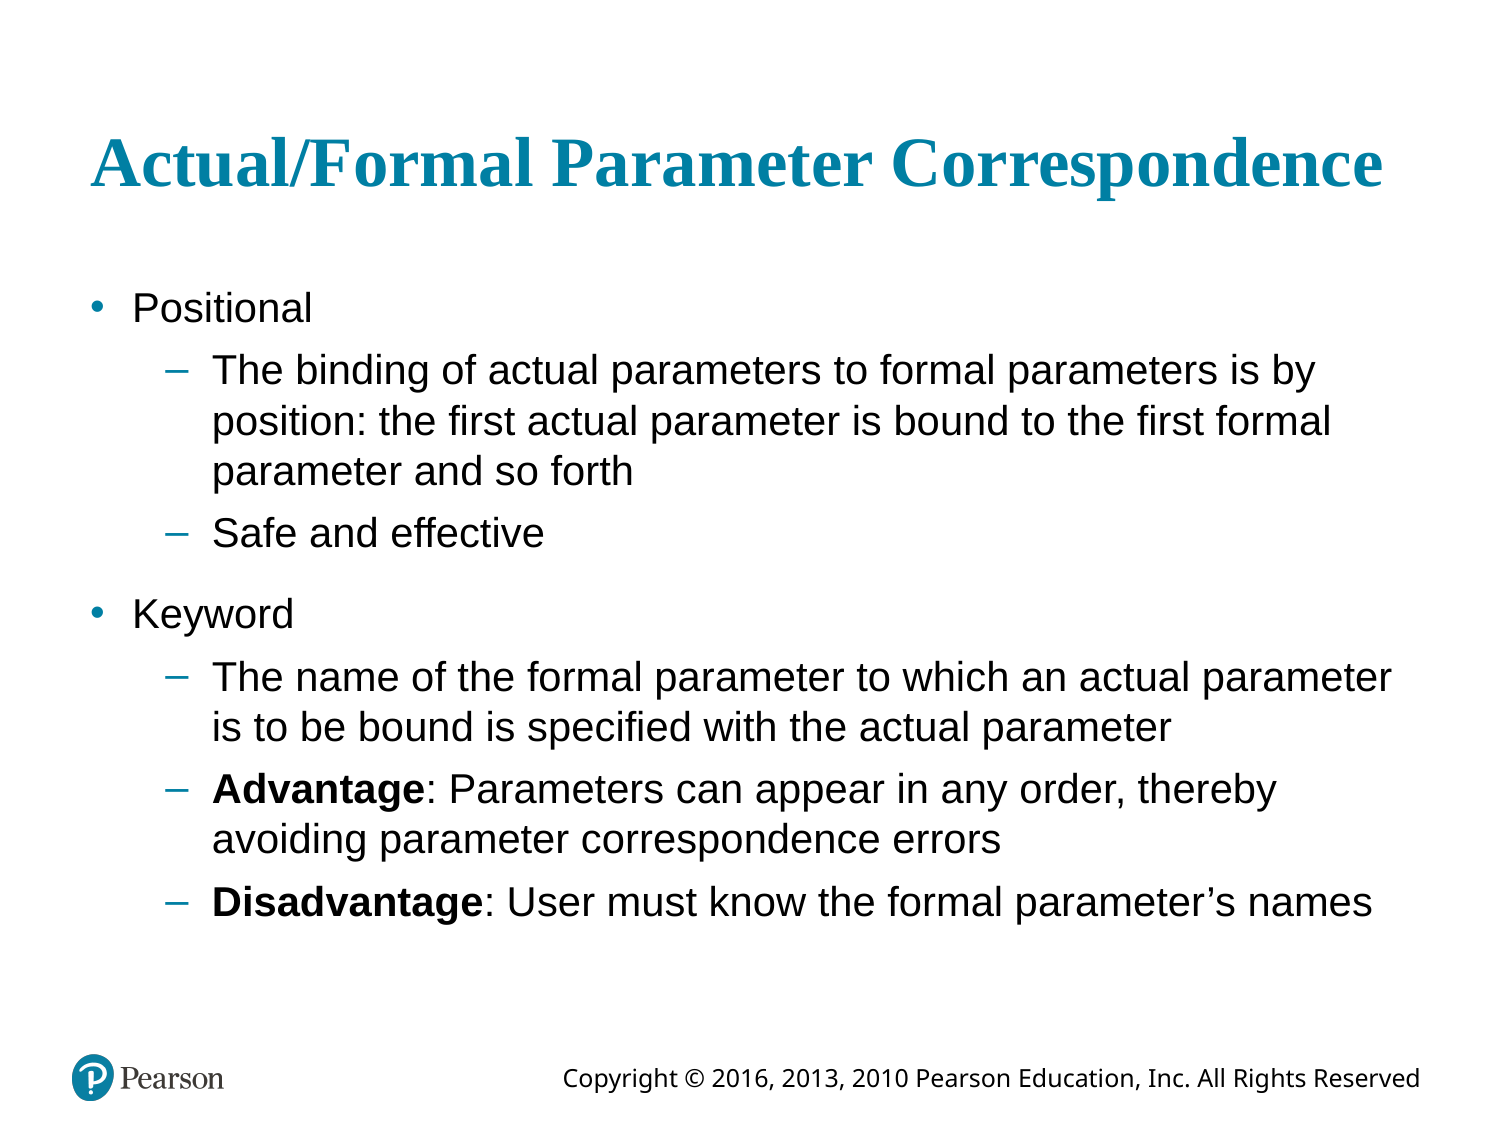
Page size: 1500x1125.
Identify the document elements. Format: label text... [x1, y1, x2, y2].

picture [80, 1063, 106, 1088]
picture [98, 1054, 224, 1101]
list Positional The binding of actual parameters to formal parameters is by position: the first actual parameter is bound to the first formal parameter and so forth Safe and effective Keyword The name of the formal parameter to which an actual parameter is to be bound is specified with the actual parameter Advantage: Parameters can appear in any order, thereby avoiding parameter correspondence errors Disadvantage: User must know the formal parameter’s names [75, 265, 1425, 1009]
picture [72, 1087, 83, 1101]
title Actual/Formal Parameter Correspondence [75, 35, 1425, 216]
picture [72, 1054, 88, 1070]
